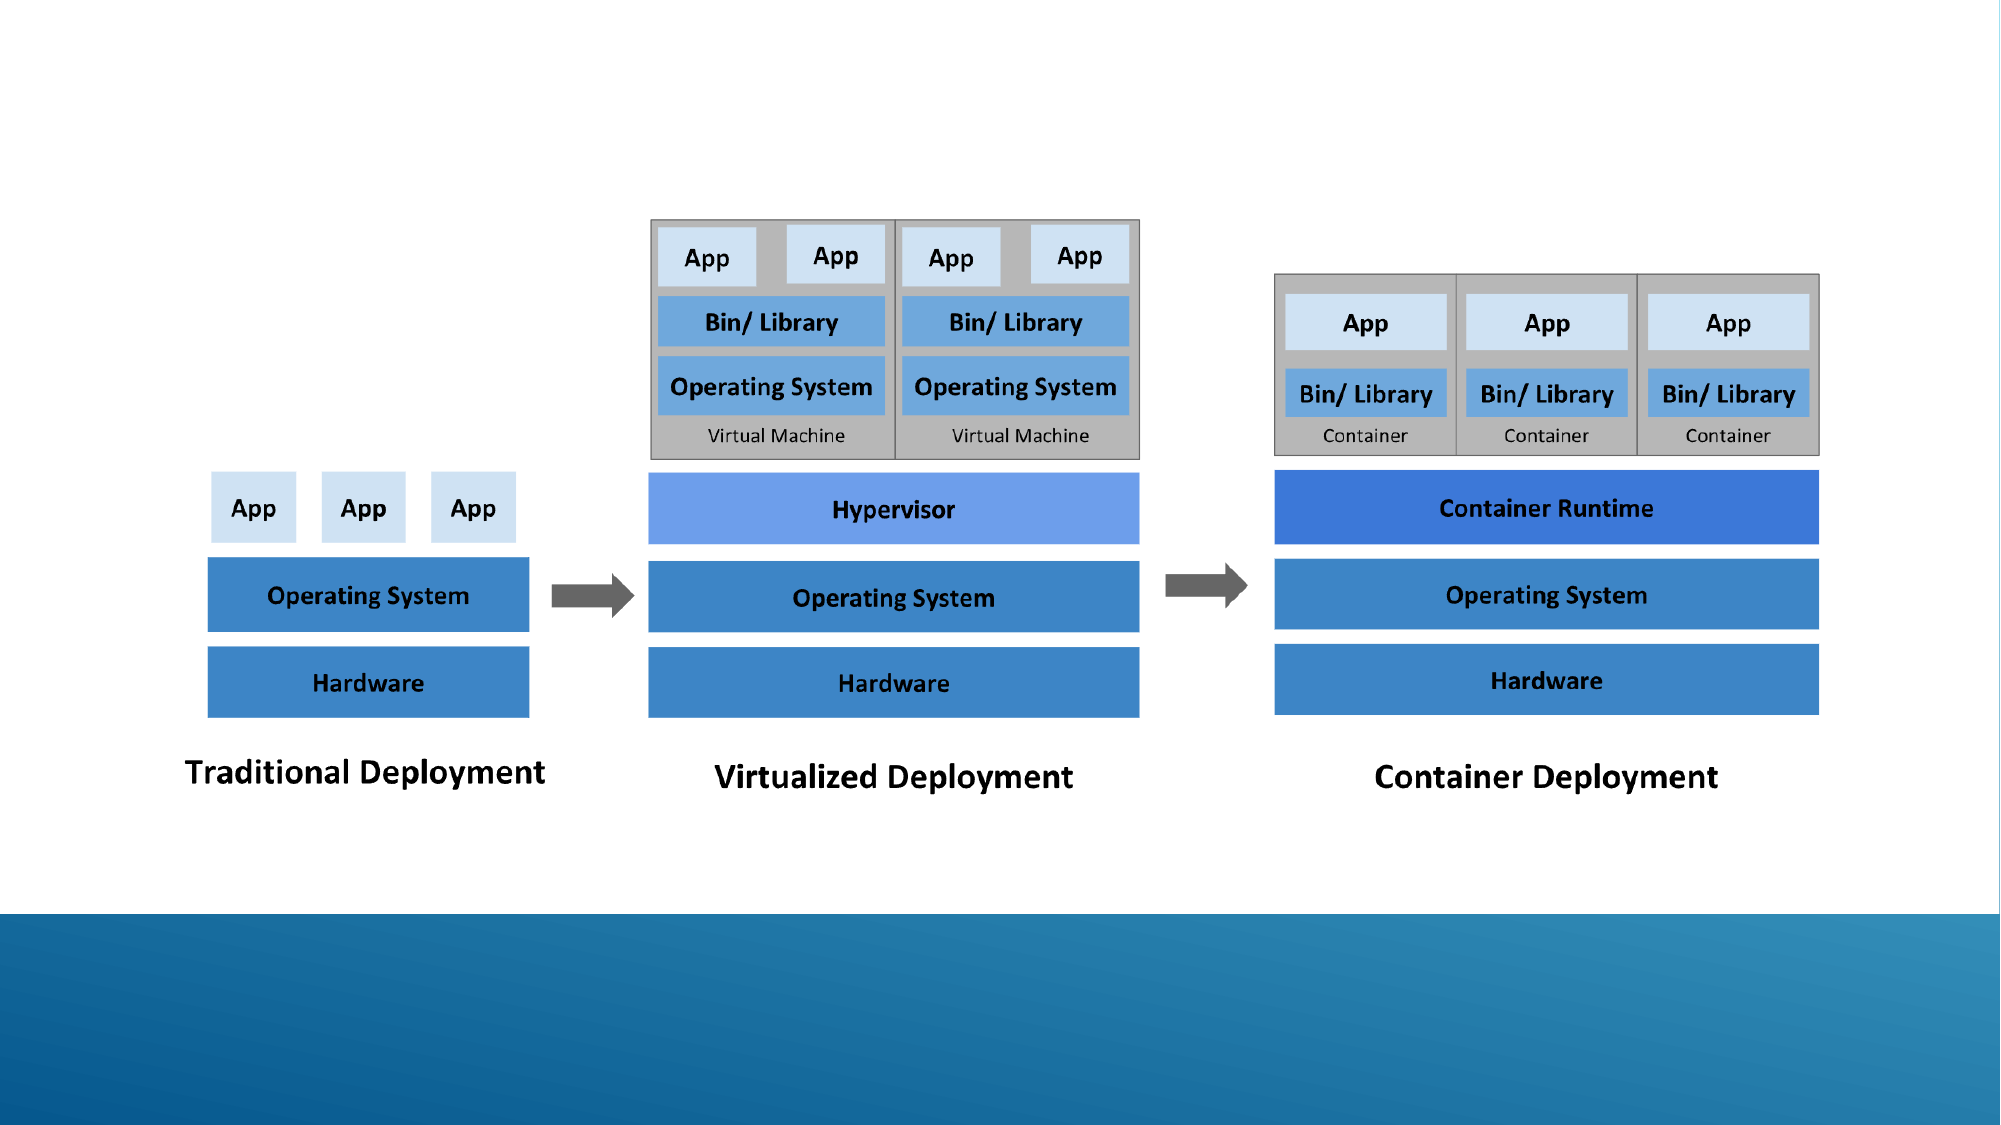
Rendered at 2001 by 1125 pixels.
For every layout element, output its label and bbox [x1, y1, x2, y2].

text_box [0, 0, 2000, 915]
text_box [0, 915, 2000, 1125]
picture [152, 105, 1846, 809]
